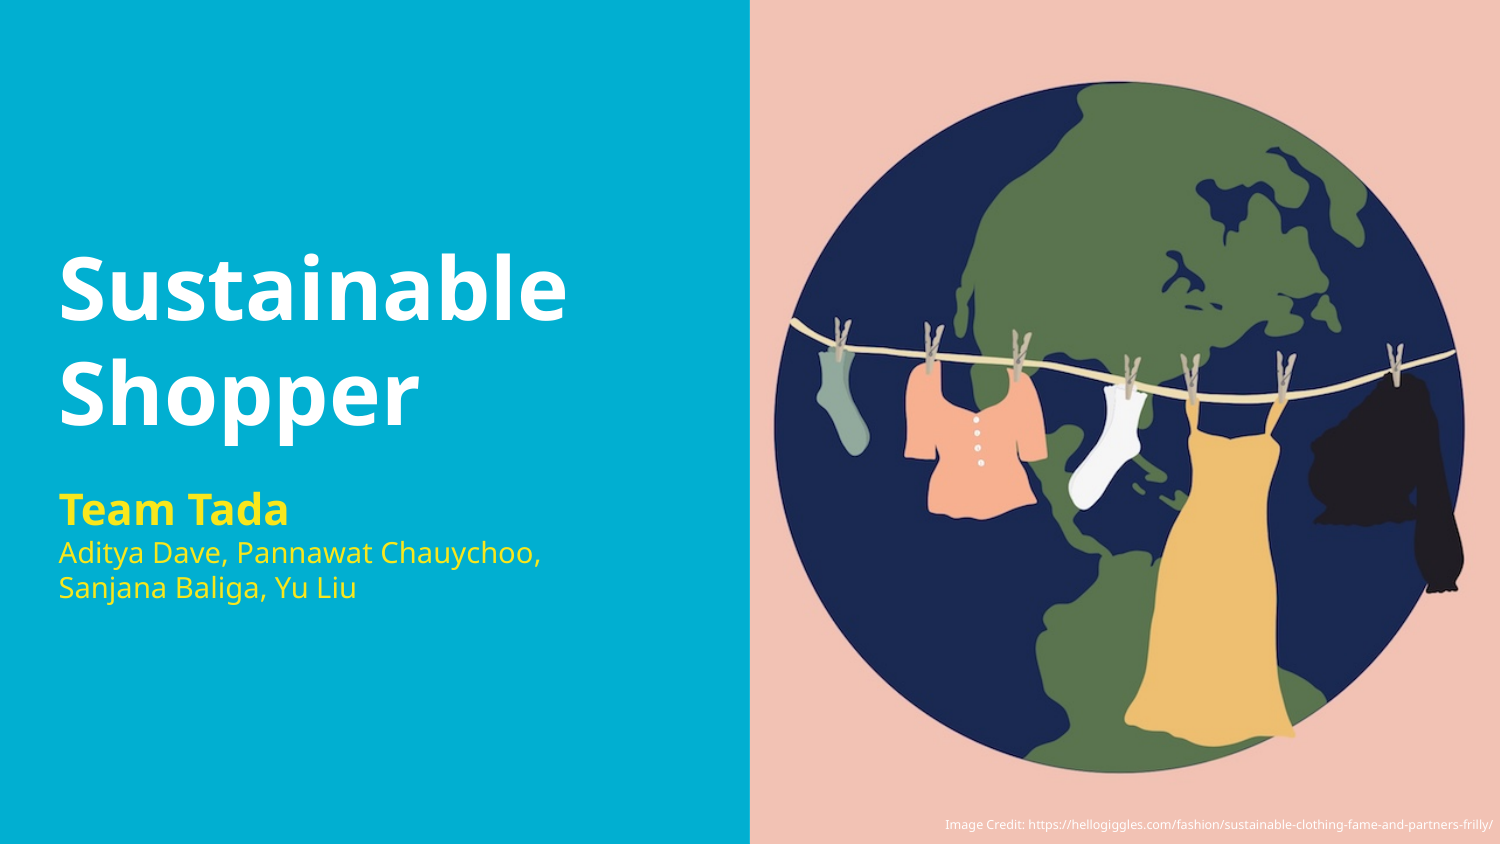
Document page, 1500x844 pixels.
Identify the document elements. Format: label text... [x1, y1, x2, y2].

subtitle Team Tada Aditya Dave, Pannawat Chauychoo, Sanjana Baliga, Yu Liu [43, 466, 708, 700]
title Sustainable Shopper [43, 177, 708, 458]
picture [749, 0, 1500, 844]
